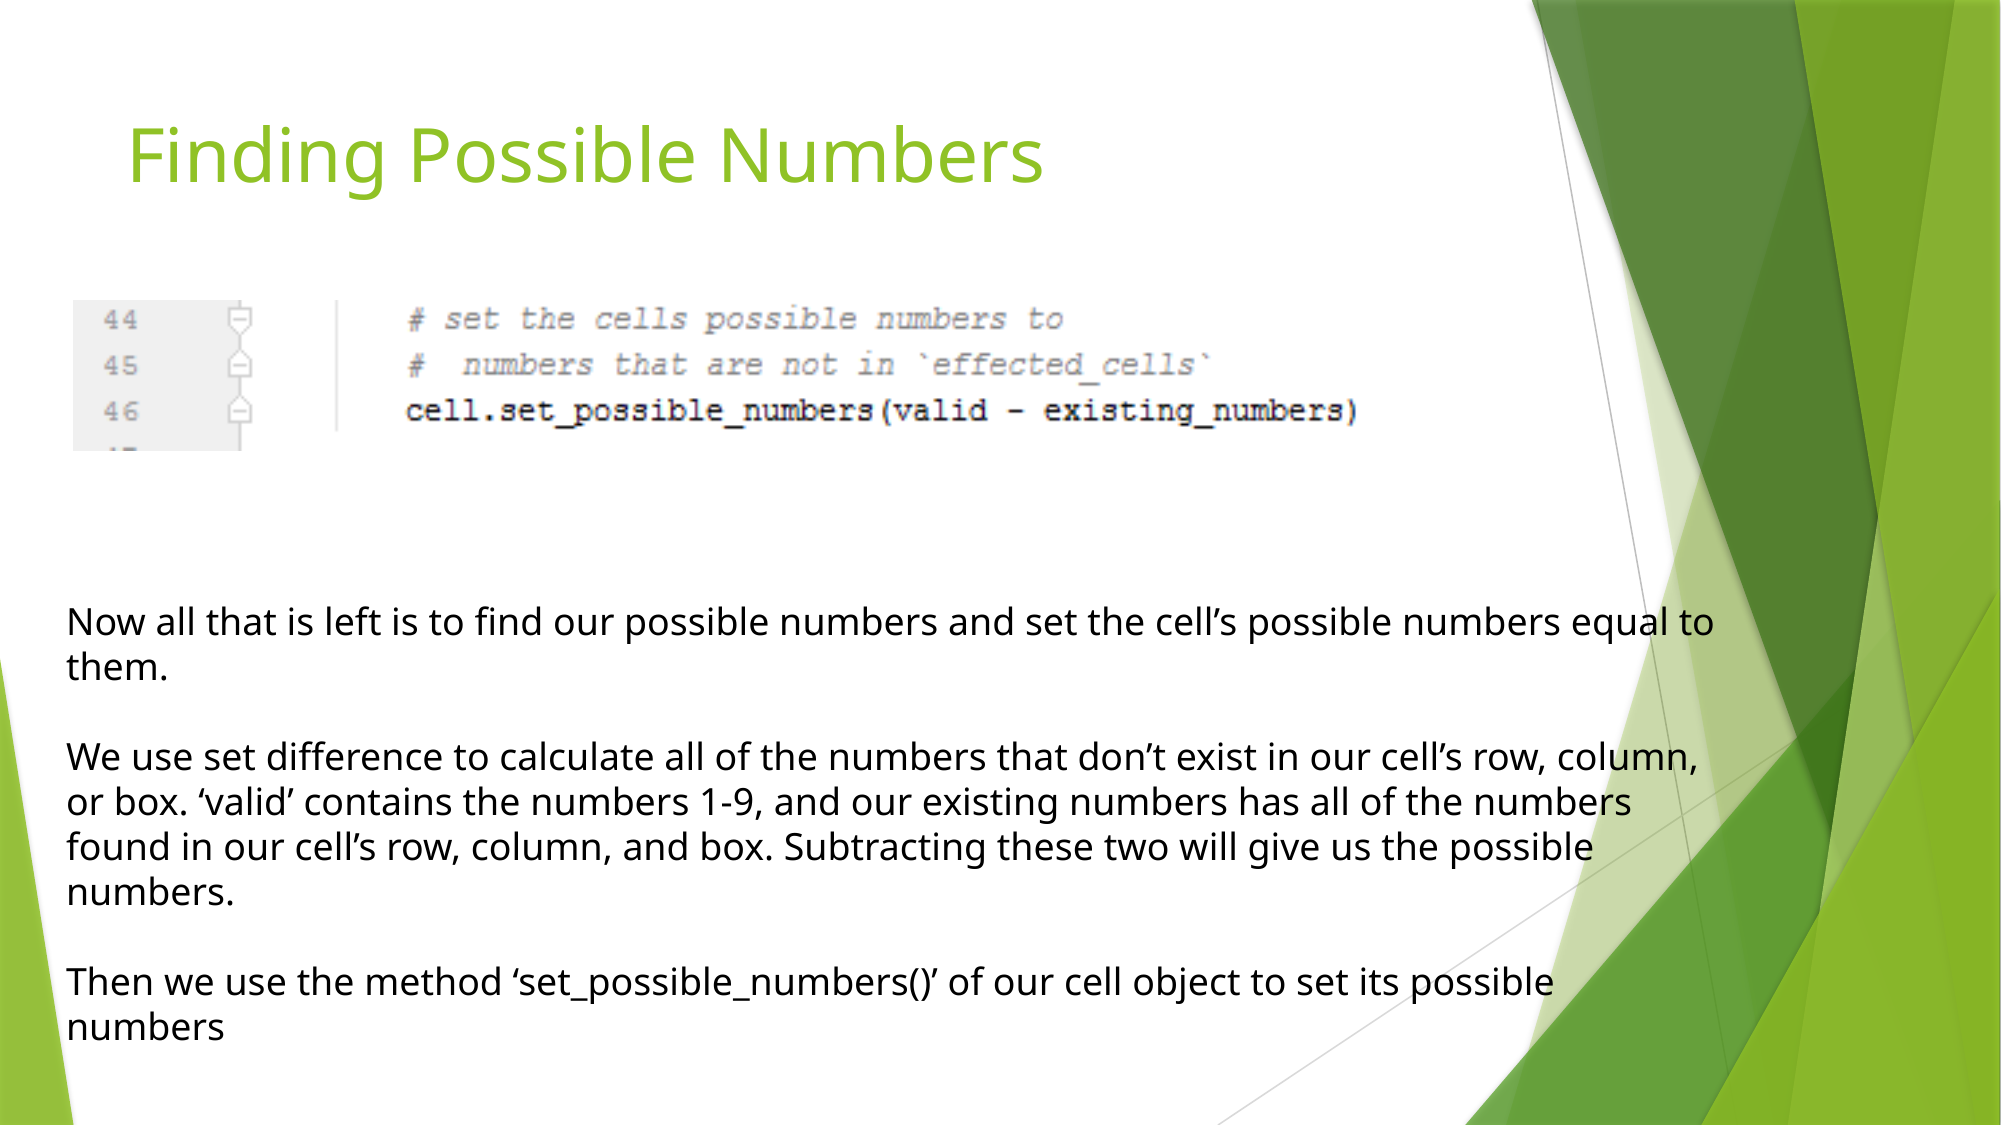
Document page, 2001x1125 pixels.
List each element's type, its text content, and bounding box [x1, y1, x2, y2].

title Finding Possible Numbers [111, 99, 1522, 317]
picture [73, 299, 1399, 452]
text_box Now all that is left is to find our possible numbers and set the cell’s possible numbers equal to them. We use set difference to calculate all of the numbers that don’t exist in our cell’s row, column, or box. ‘valid’ contains the numbers 1-9, and our existing numbers has all of the numbers found in our cell’s row, column, and box. Subtracting these two will give us the possible numbers. Then we use the method ‘set_possible_numbers()’ of our cell object to set its possible numbers [51, 590, 1734, 1056]
